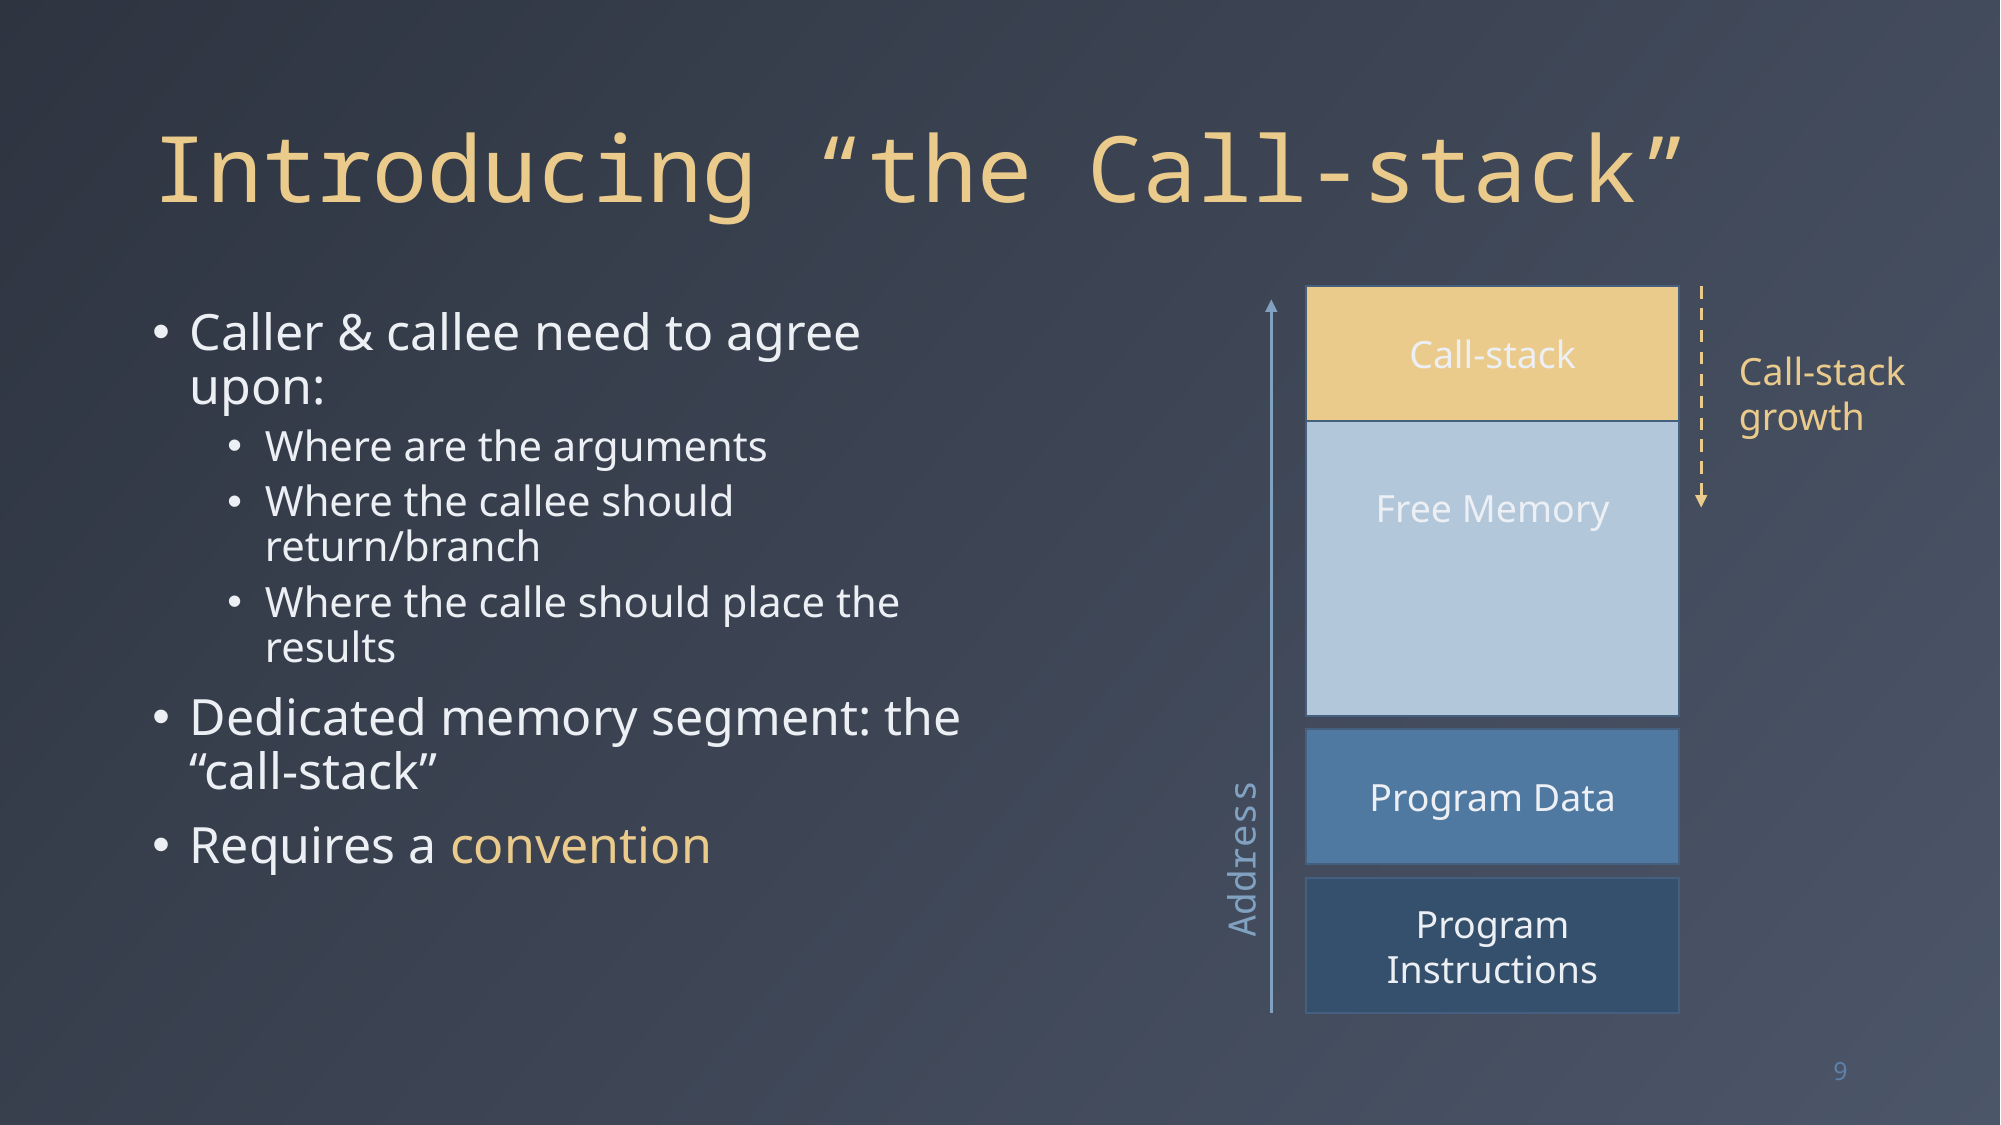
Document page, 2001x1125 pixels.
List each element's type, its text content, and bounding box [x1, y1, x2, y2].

slide_number 9 [1738, 1042, 1863, 1103]
text_box Program Instructions [1305, 877, 1680, 1014]
title Introducing “the Call-stack” [137, 26, 1863, 230]
text_box Free Memory [1305, 422, 1680, 717]
list Caller & callee need to agree upon: Where are the arguments Where the callee should return/branch Where the calle should place the results Dedicated memory segment: the “call-stack” Requires a convention [137, 299, 988, 1014]
text_box Call-stack growth [1724, 340, 1921, 446]
text_box Address [1210, 765, 1271, 953]
text_box Call-stack [1305, 285, 1680, 422]
text_box Program Data [1305, 728, 1680, 865]
